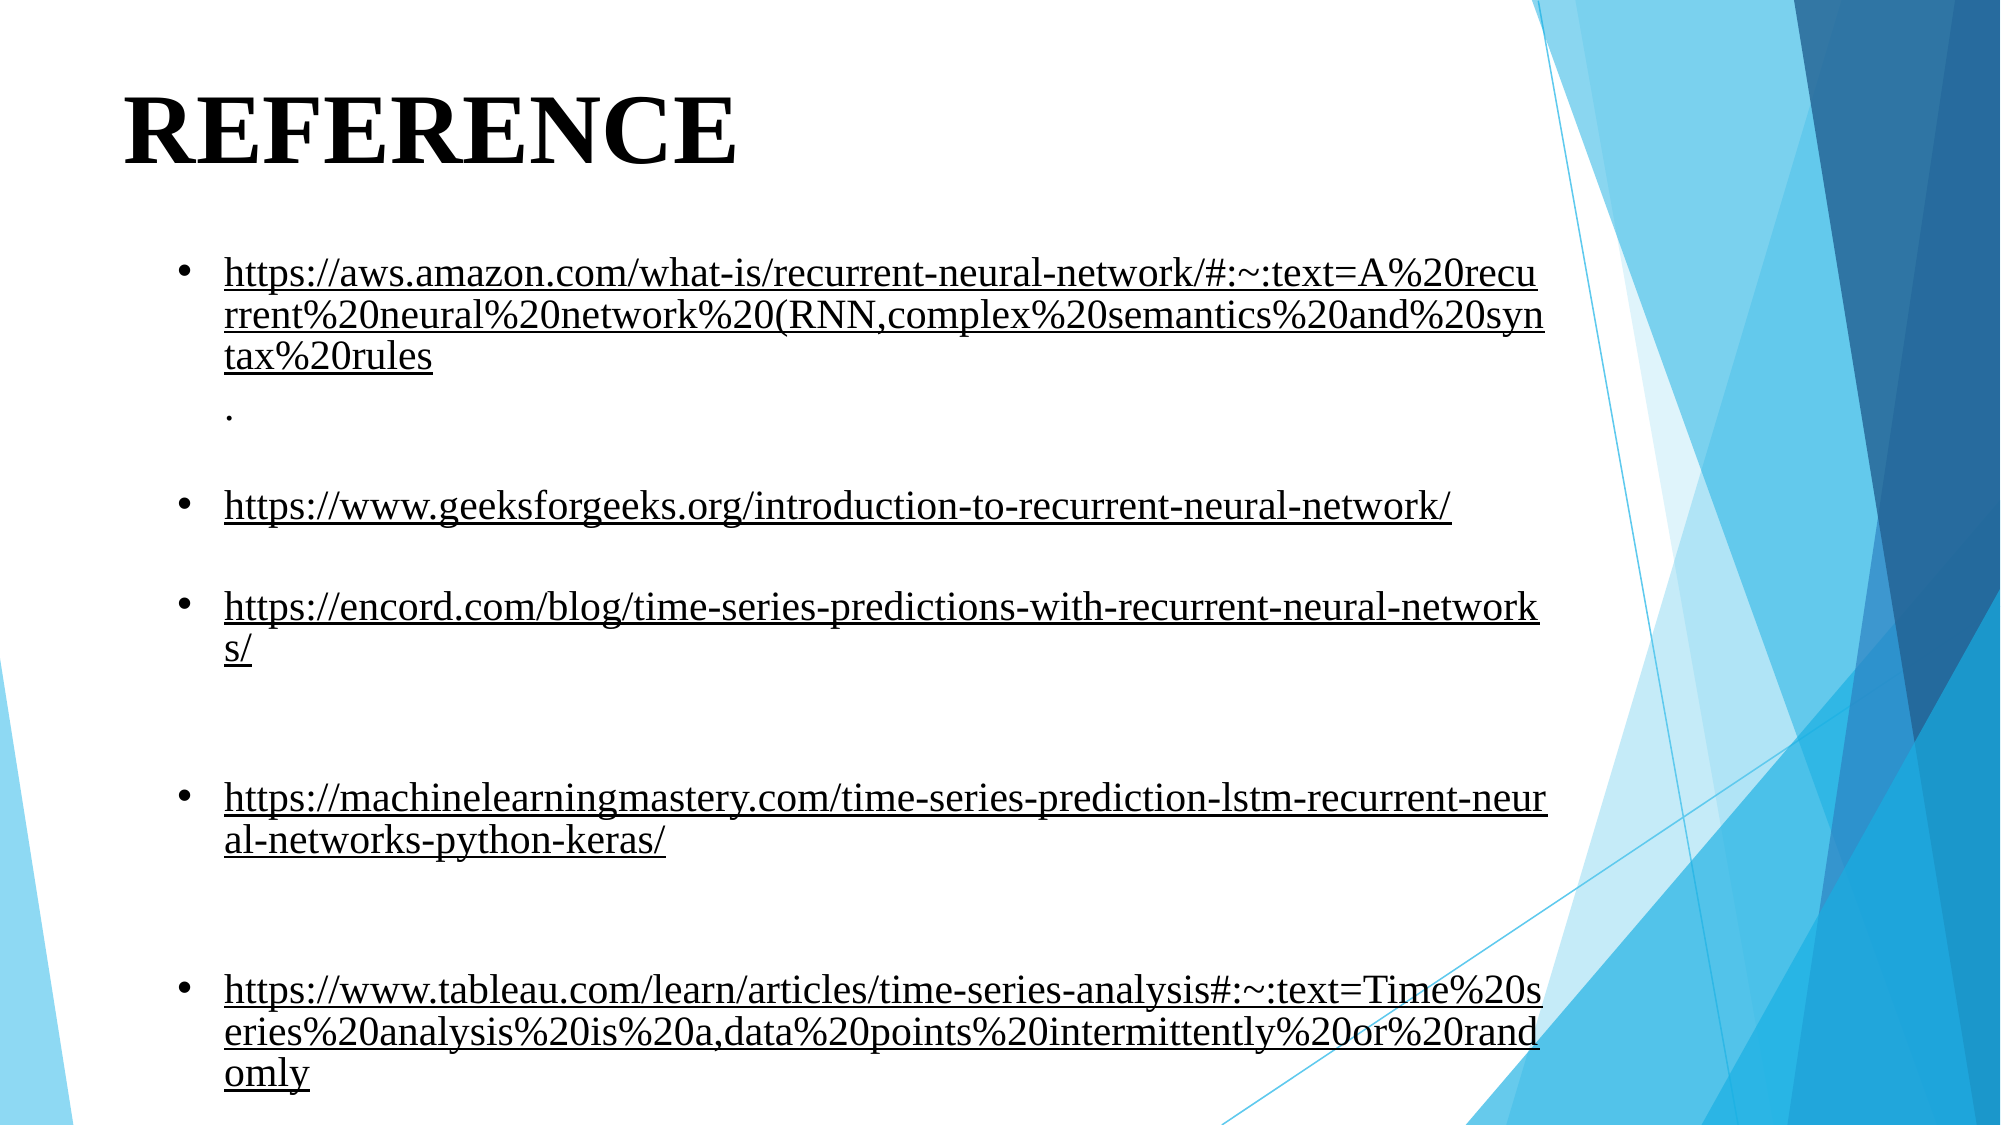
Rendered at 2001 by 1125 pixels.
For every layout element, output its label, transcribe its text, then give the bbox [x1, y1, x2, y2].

text_box https://aws.amazon.com/what-is/recurrent-neural-network/#:~:text=A%20recurrent%20neural%20network%20(RNN,complex%20semantics%20and%20syntax%20rules. https://www.geeksforgeeks.org/introduction-to-recurrent-neural-network/ https://encord.com/blog/time-series-predictions-with-recurrent-neural-networks/ https://machinelearningmastery.com/time-series-prediction-lstm-recurrent-neural-networks-python-keras/ https://www.tableau.com/learn/articles/time-series-analysis#:~:text=Time%20series%20analysis%20is%20a,data%20points%20intermittently%20or%20randomly. [162, 237, 1563, 903]
title REFERENCE [123, 63, 1877, 188]
